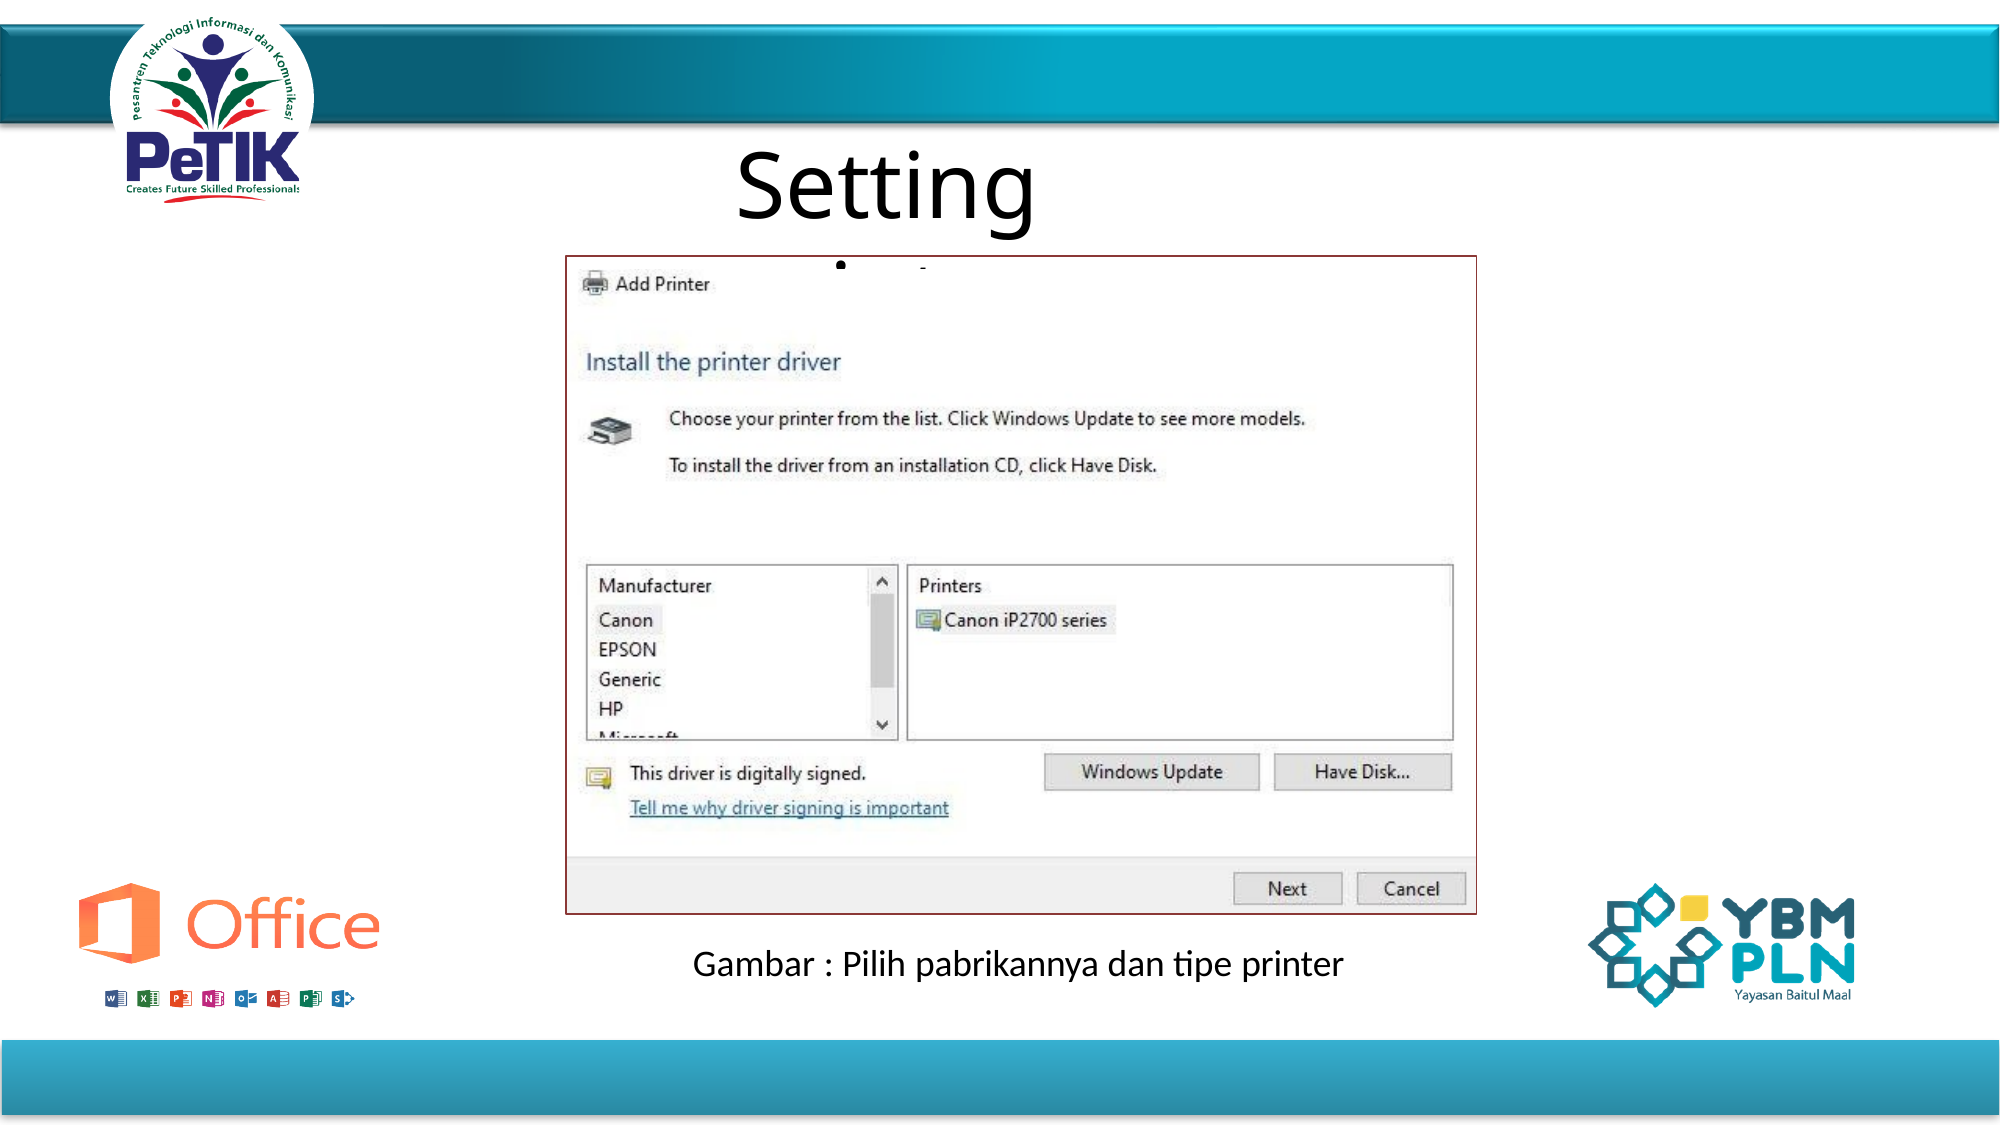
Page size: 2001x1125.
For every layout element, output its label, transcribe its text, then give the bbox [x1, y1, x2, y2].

text_box [1, 1040, 2000, 1115]
title Setting printer [733, 215, 1268, 253]
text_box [0, 0, 2000, 204]
text_box Gambar : Pilih pabrikannya dan tipe printer [690, 936, 1352, 984]
text_box [79, 883, 380, 1008]
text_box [564, 254, 1478, 915]
text_box [1587, 883, 1855, 1008]
